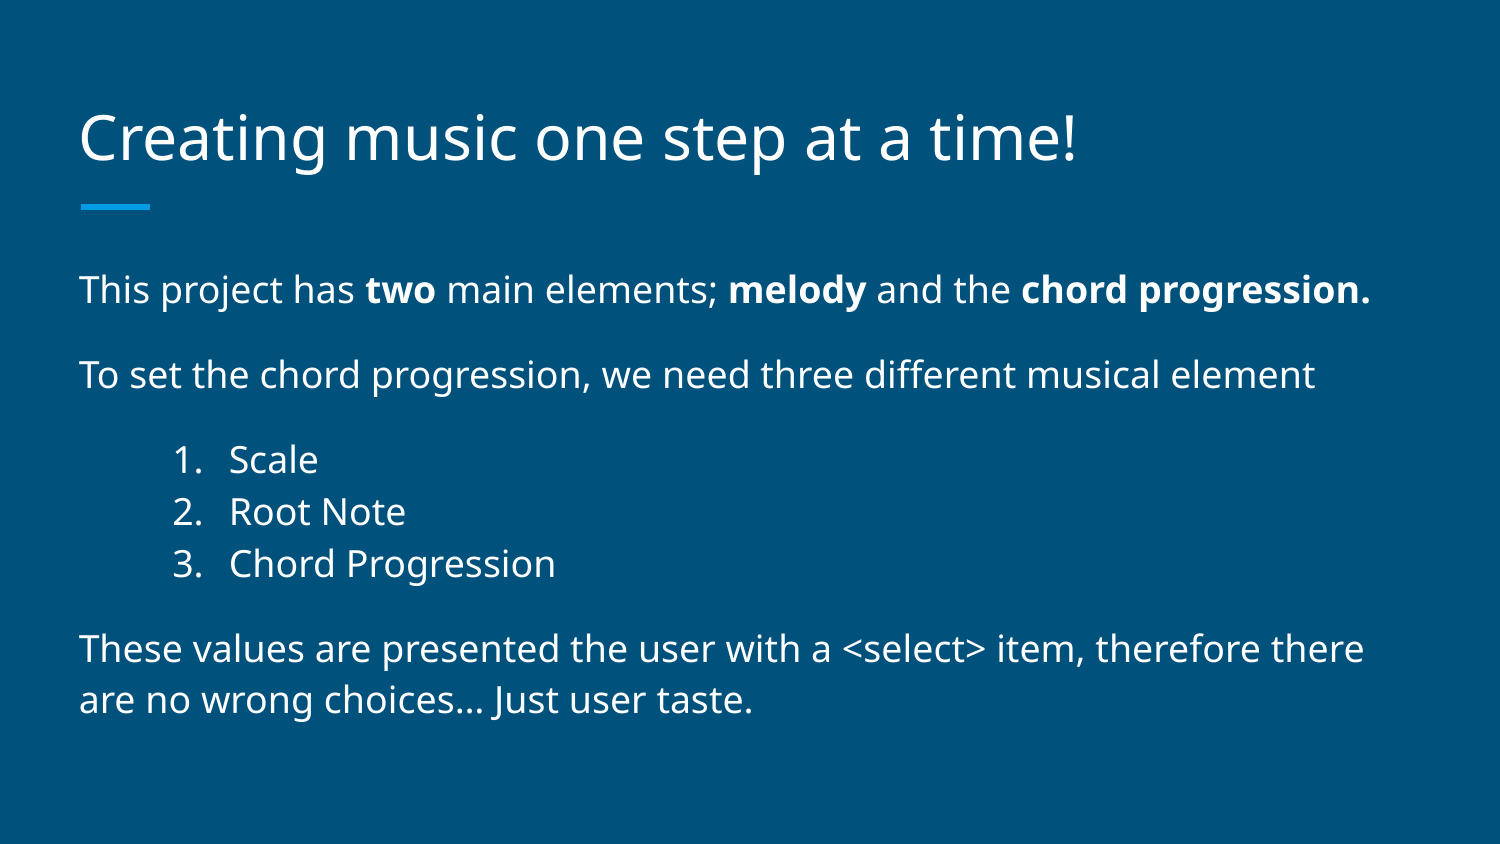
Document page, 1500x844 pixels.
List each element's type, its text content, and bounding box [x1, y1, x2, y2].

title Creating music one step at a time! [63, 75, 1437, 188]
list This project has two main elements; melody and the chord progression. To set the chord progression, we need three different musical element Scale Root Note Chord Progression These values are presented the user with a <select> item, therefore there are no wrong choices… Just user taste. [63, 244, 1437, 750]
